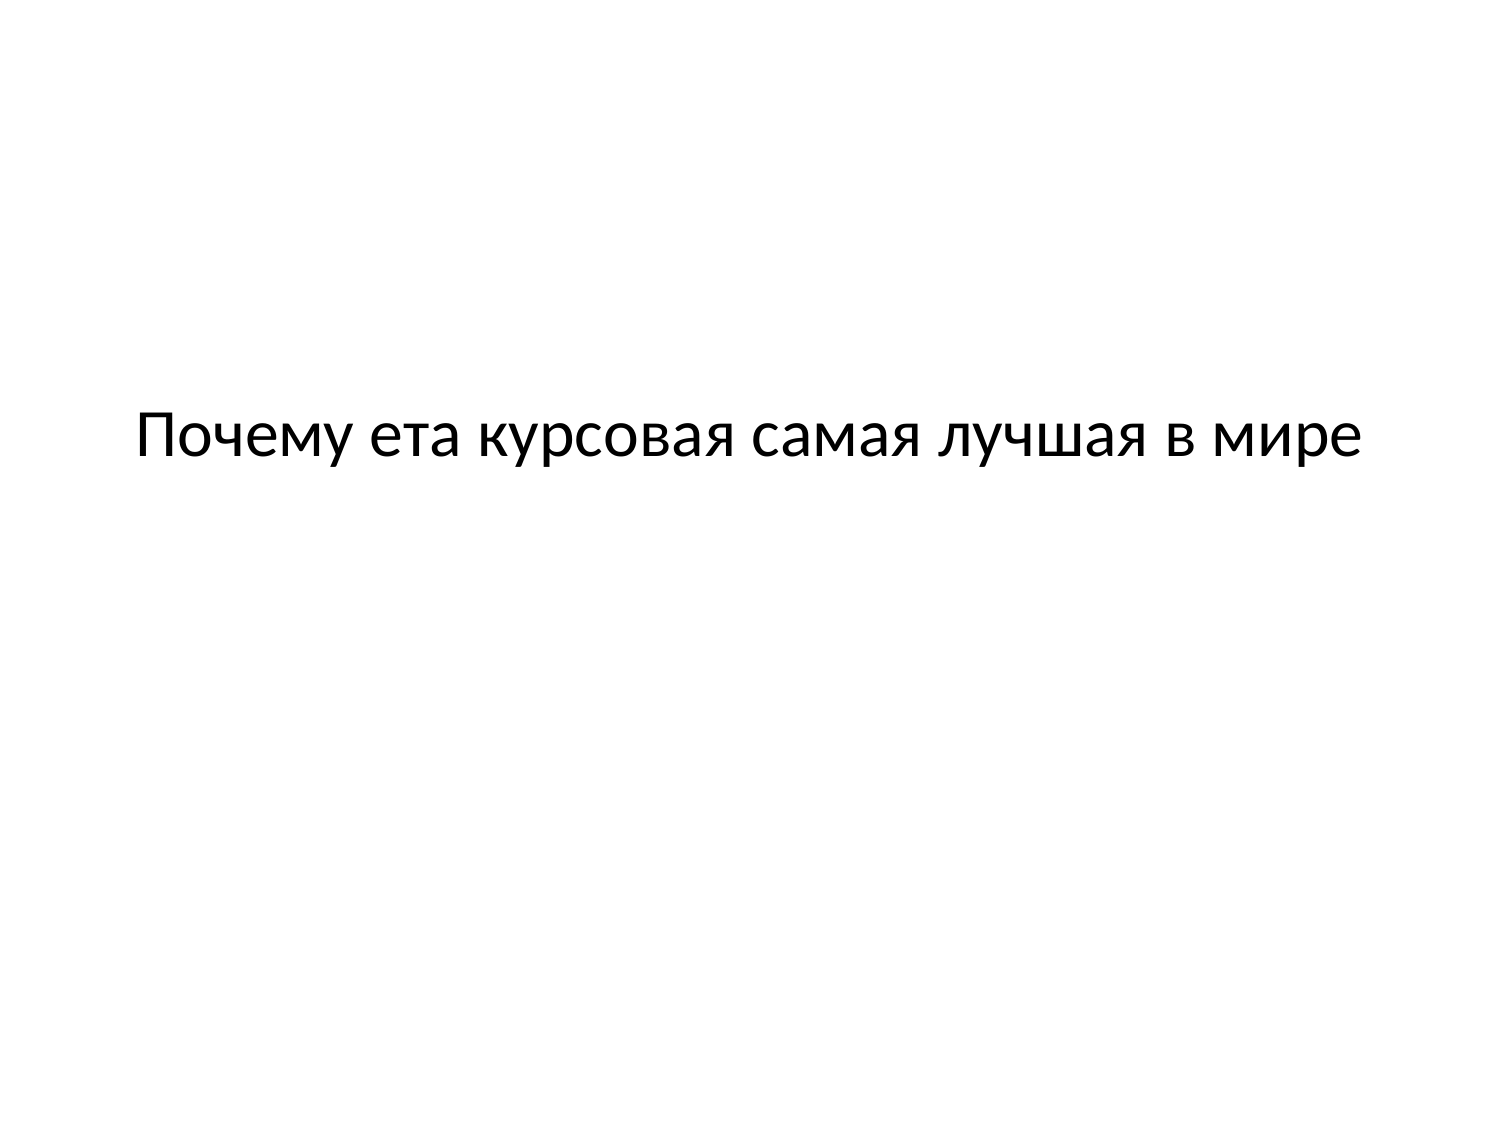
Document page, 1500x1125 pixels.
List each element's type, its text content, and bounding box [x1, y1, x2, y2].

title Почему ета курсовая самая лучшая в мире [112, 349, 1388, 591]
